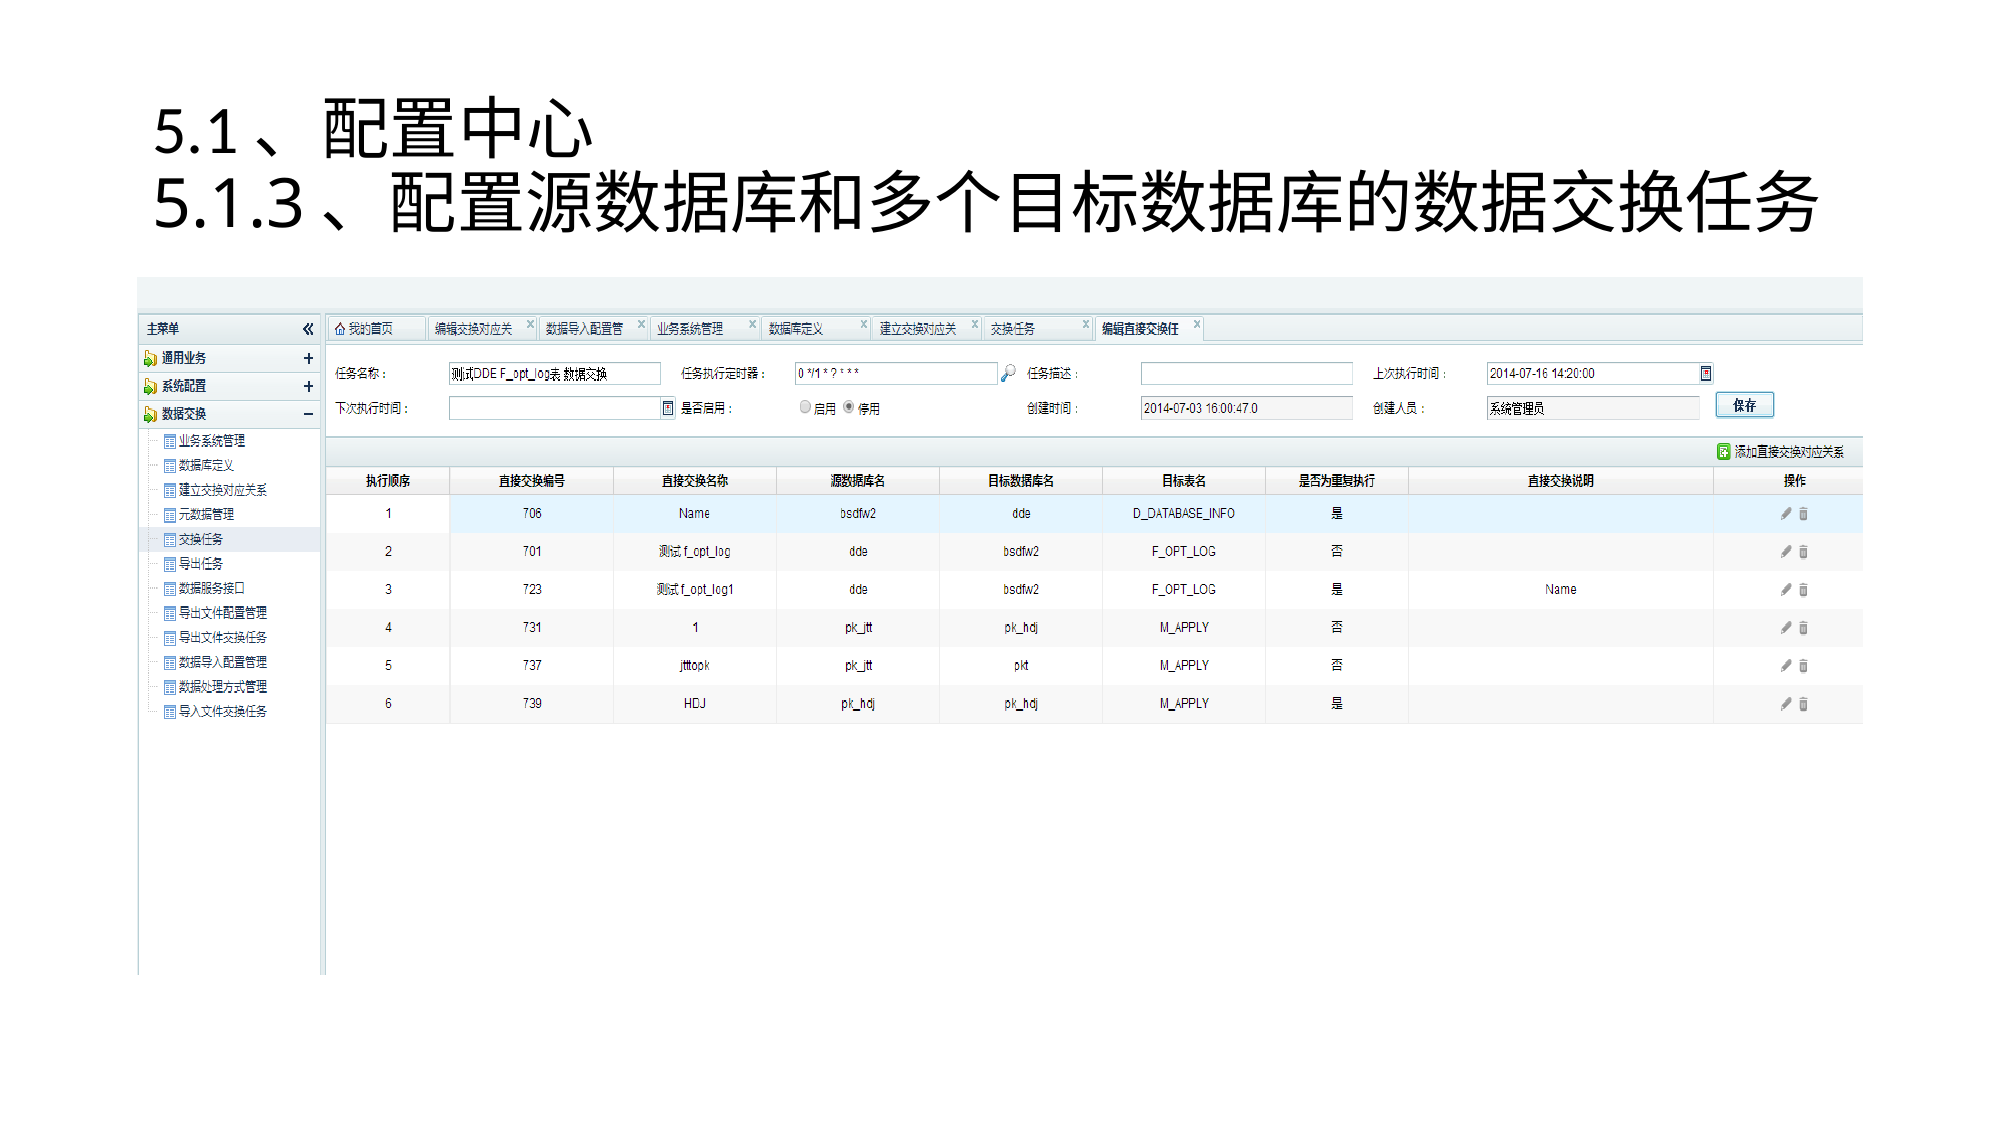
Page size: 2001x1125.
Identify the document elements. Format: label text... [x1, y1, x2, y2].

title 5.1、配置中心 5.1.3、配置源数据库和多个目标数据库的数据交换任务 [137, 59, 1863, 277]
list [137, 277, 1863, 975]
